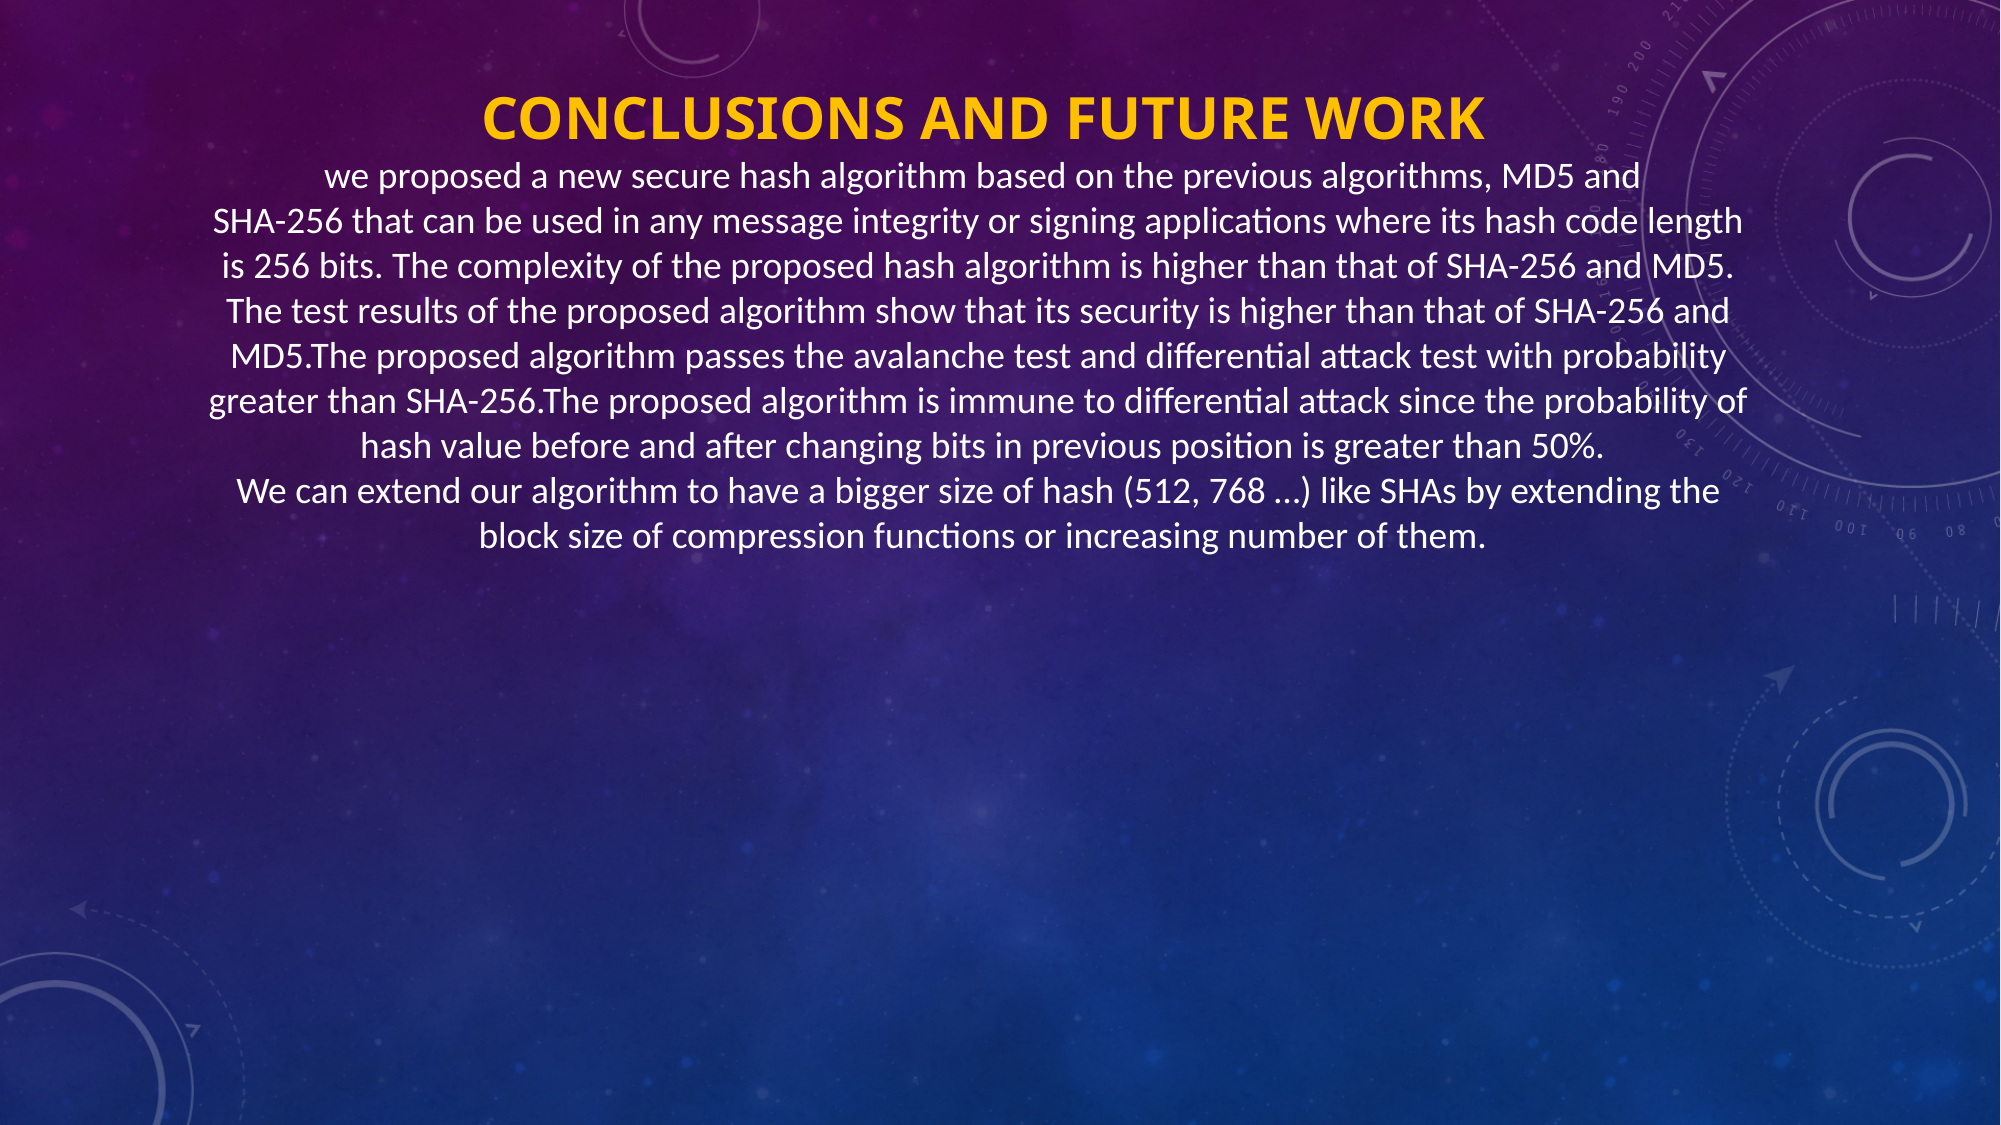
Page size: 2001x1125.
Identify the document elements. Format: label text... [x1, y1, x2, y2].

picture [0, 0, 2001, 1125]
text_box CONCLUSIONS AND FUTURE WORK we proposed a new secure hash algorithm based on the previous algorithms, MD5 and SHA-256 that can be used in any message integrity or signing applications where its hash code length is 256 bits. The complexity of the proposed hash algorithm is higher than that of SHA-256 and MD5. The test results of the proposed algorithm show that its security is higher than that of SHA-256 and MD5.The proposed algorithm passes the avalanche test and differential attack test with probability greater than SHA-256.The proposed algorithm is immune to differential attack since the probability of hash value before and after changing bits in previous position is greater than 50%. We can extend our algorithm to have a bigger size of hash (512, 768 …) like SHAs by extending the block size of compression functions or increasing number of them. [64, 74, 1902, 564]
